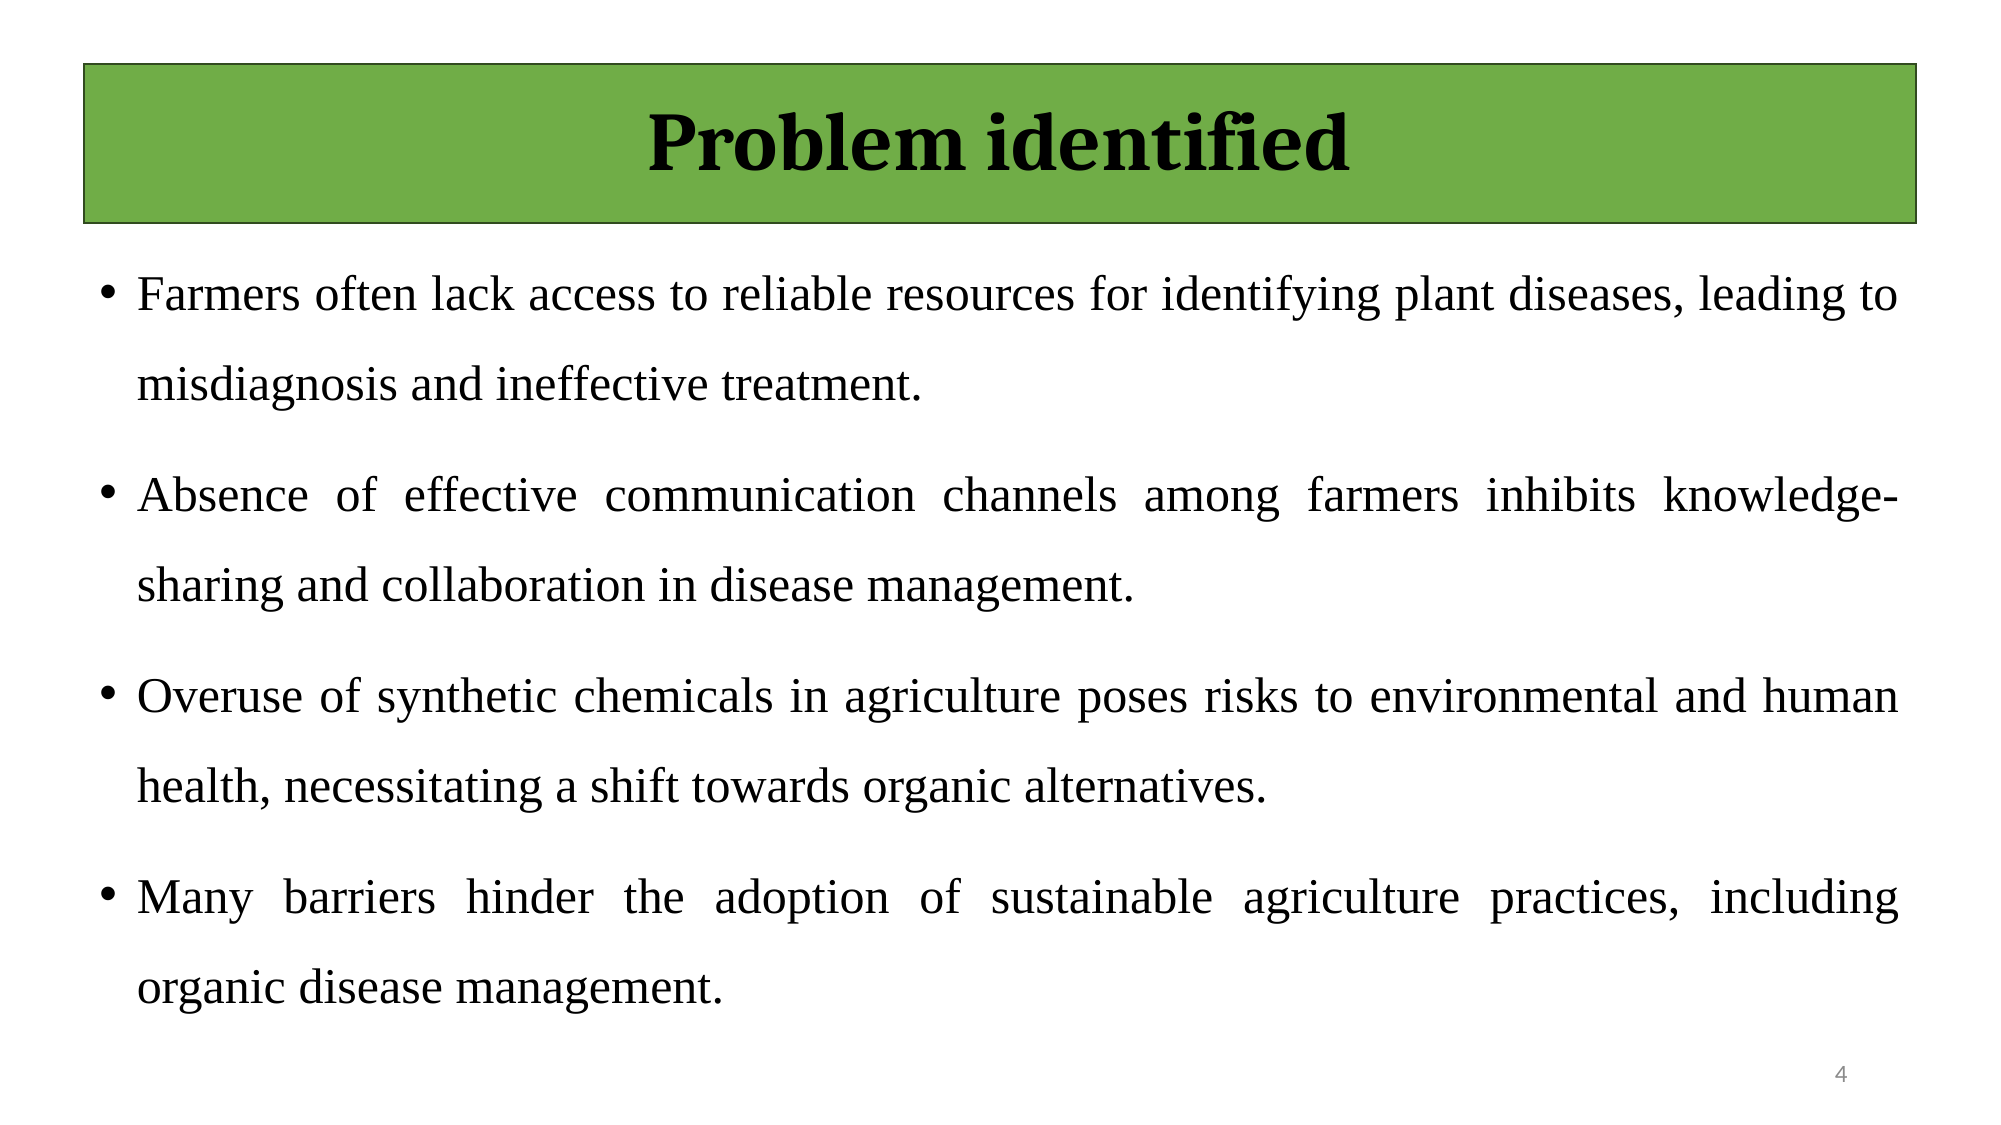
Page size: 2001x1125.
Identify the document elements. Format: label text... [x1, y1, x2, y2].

list Farmers often lack access to reliable resources for identifying plant diseases, leading to misdiagnosis and ineffective treatment. Absence of effective communication channels among farmers inhibits knowledge-sharing and collaboration in disease management. Overuse of synthetic chemicals in agriculture poses risks to environmental and human health, necessitating a shift towards organic alternatives. Many barriers hinder the adoption of sustainable agriculture practices, including organic disease management. [84, 224, 1916, 1043]
slide_number 4 [1412, 1042, 1863, 1103]
text_box Problem identified [83, 63, 1917, 224]
